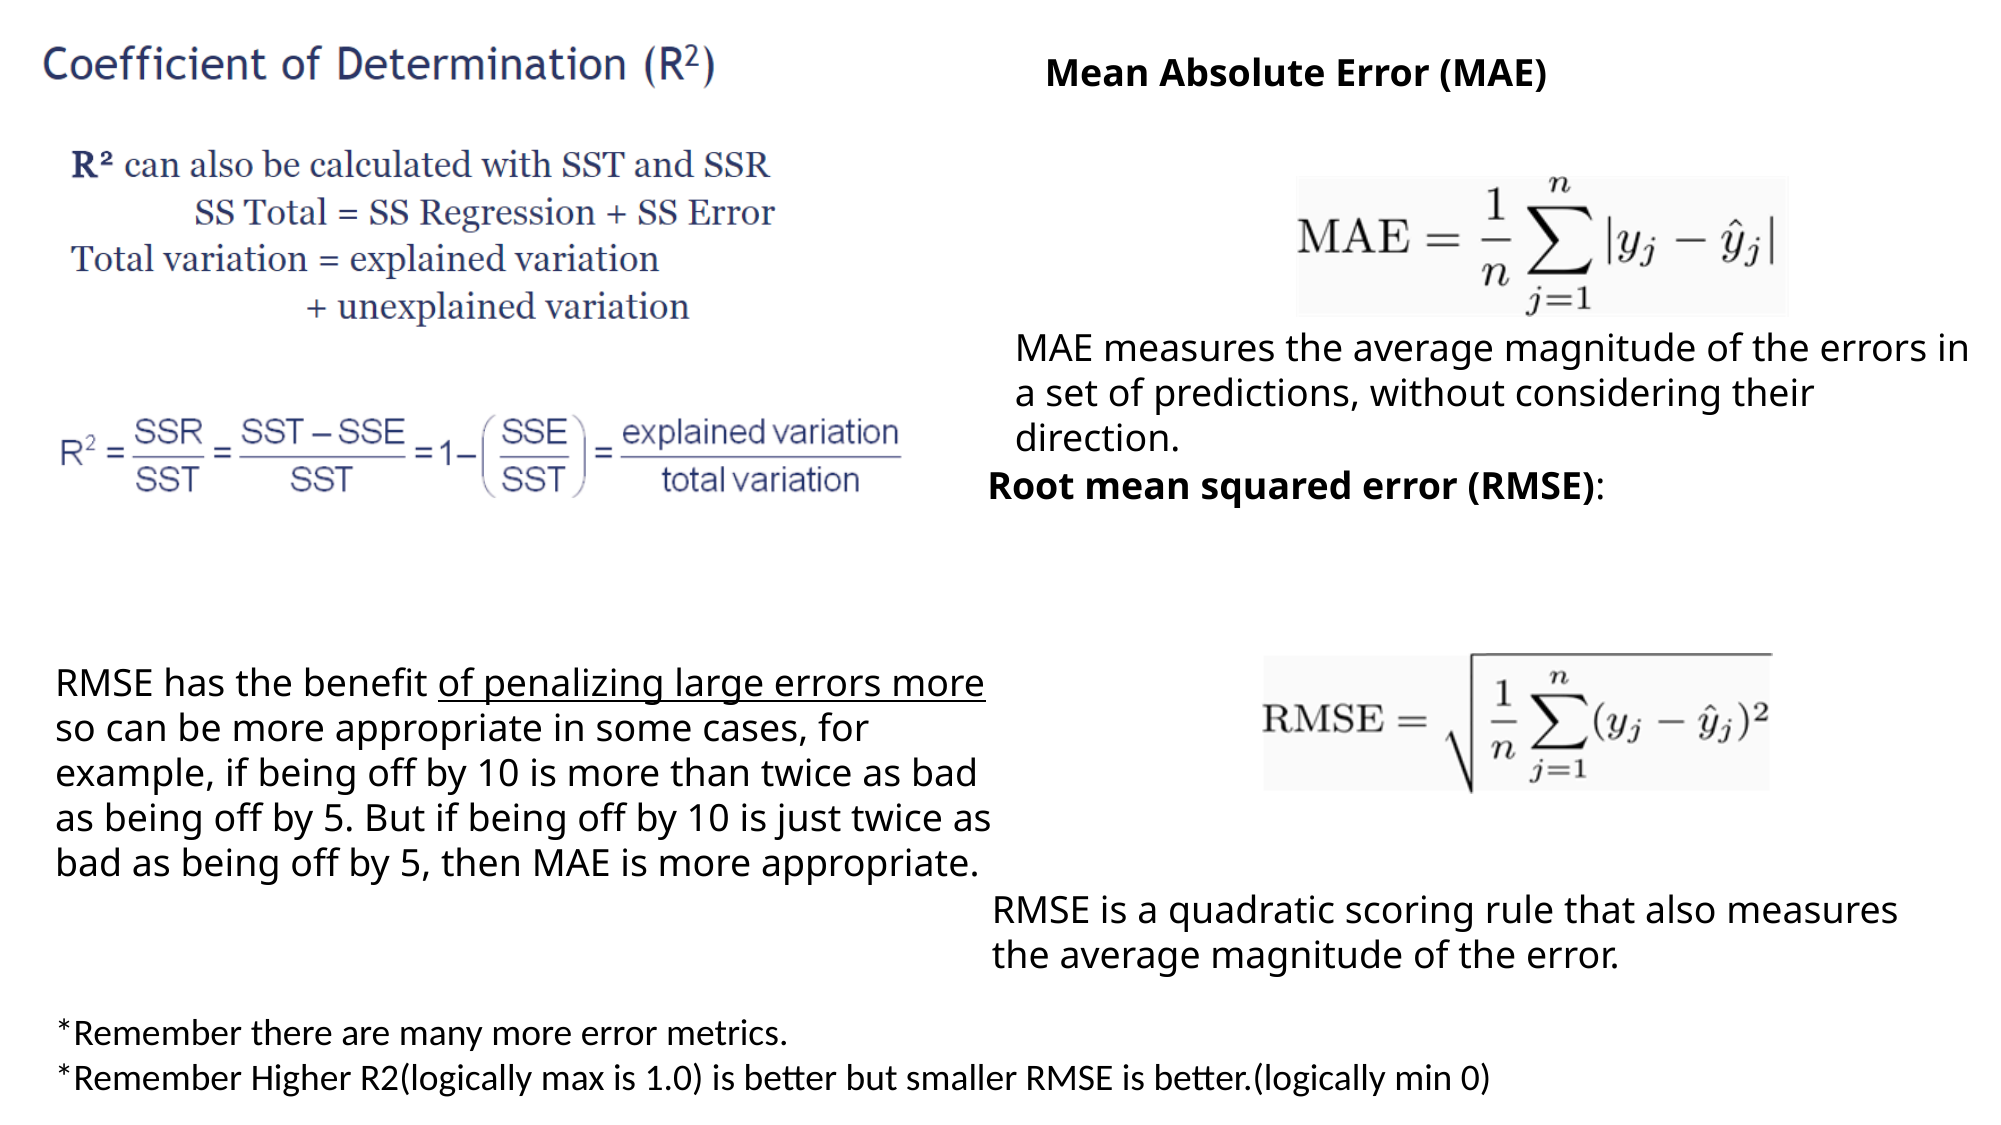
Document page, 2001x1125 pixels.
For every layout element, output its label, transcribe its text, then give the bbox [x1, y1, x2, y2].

picture [1261, 653, 1773, 794]
text_box RMSE has the benefit of penalizing large errors more so can be more appropriate in some cases, for example, if being off by 10 is more than twice as bad as being off by 5. But if being off by 10 is just twice as bad as being off by 5, then MAE is more appropriate. [40, 651, 1041, 892]
picture [40, 41, 922, 524]
text_box Root mean squared error (RMSE): [972, 454, 1621, 515]
text_box *Remember there are many more error metrics. *Remember Higher R2(logically max is 1.0) is better but smaller RMSE is better.(logically min 0) [40, 1000, 1616, 1106]
picture [1296, 176, 1789, 317]
text_box MAE measures the average magnitude of the errors in a set of predictions, without considering their direction. [999, 316, 2000, 467]
text_box RMSE is a quadratic scoring rule that also measures the average magnitude of the error. [977, 878, 1978, 984]
text_box Mean Absolute Error (MAE) [1030, 41, 1563, 102]
